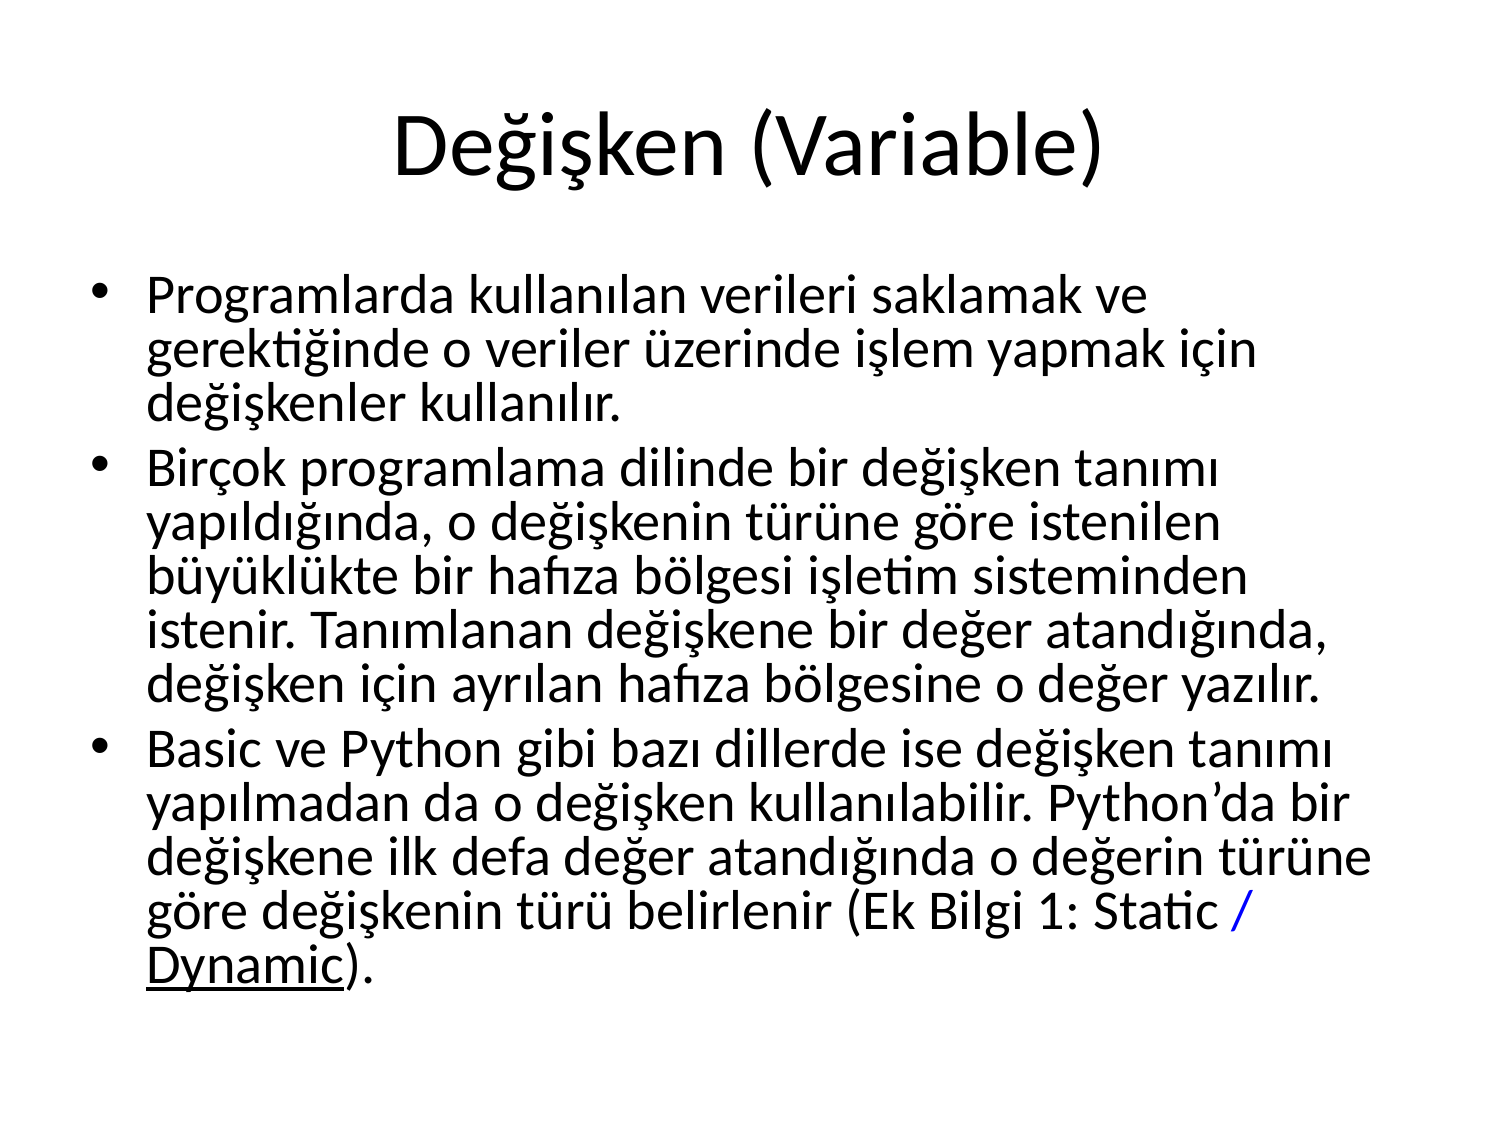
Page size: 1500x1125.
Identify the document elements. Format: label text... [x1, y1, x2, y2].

title Değişken (Variable) [75, 45, 1425, 233]
list Programlarda kullanılan verileri saklamak ve gerektiğinde o veriler üzerinde işlem yapmak için değişkenler kullanılır. Birçok programlama dilinde bir değişken tanımı yapıldığında, o değişkenin türüne göre istenilen büyüklükte bir hafıza bölgesi işletim sisteminden istenir. Tanımlanan değişkene bir değer atandığında, değişken için ayrılan hafıza bölgesine o değer yazılır. Basic ve Python gibi bazı dillerde ise değişken tanımı yapılmadan da o değişken kullanılabilir. Python’da bir değişkene ilk defa değer atandığında o değerin türüne göre değişkenin türü belirlenir (Ek Bilgi 1: Static / Dynamic). [75, 262, 1425, 1005]
